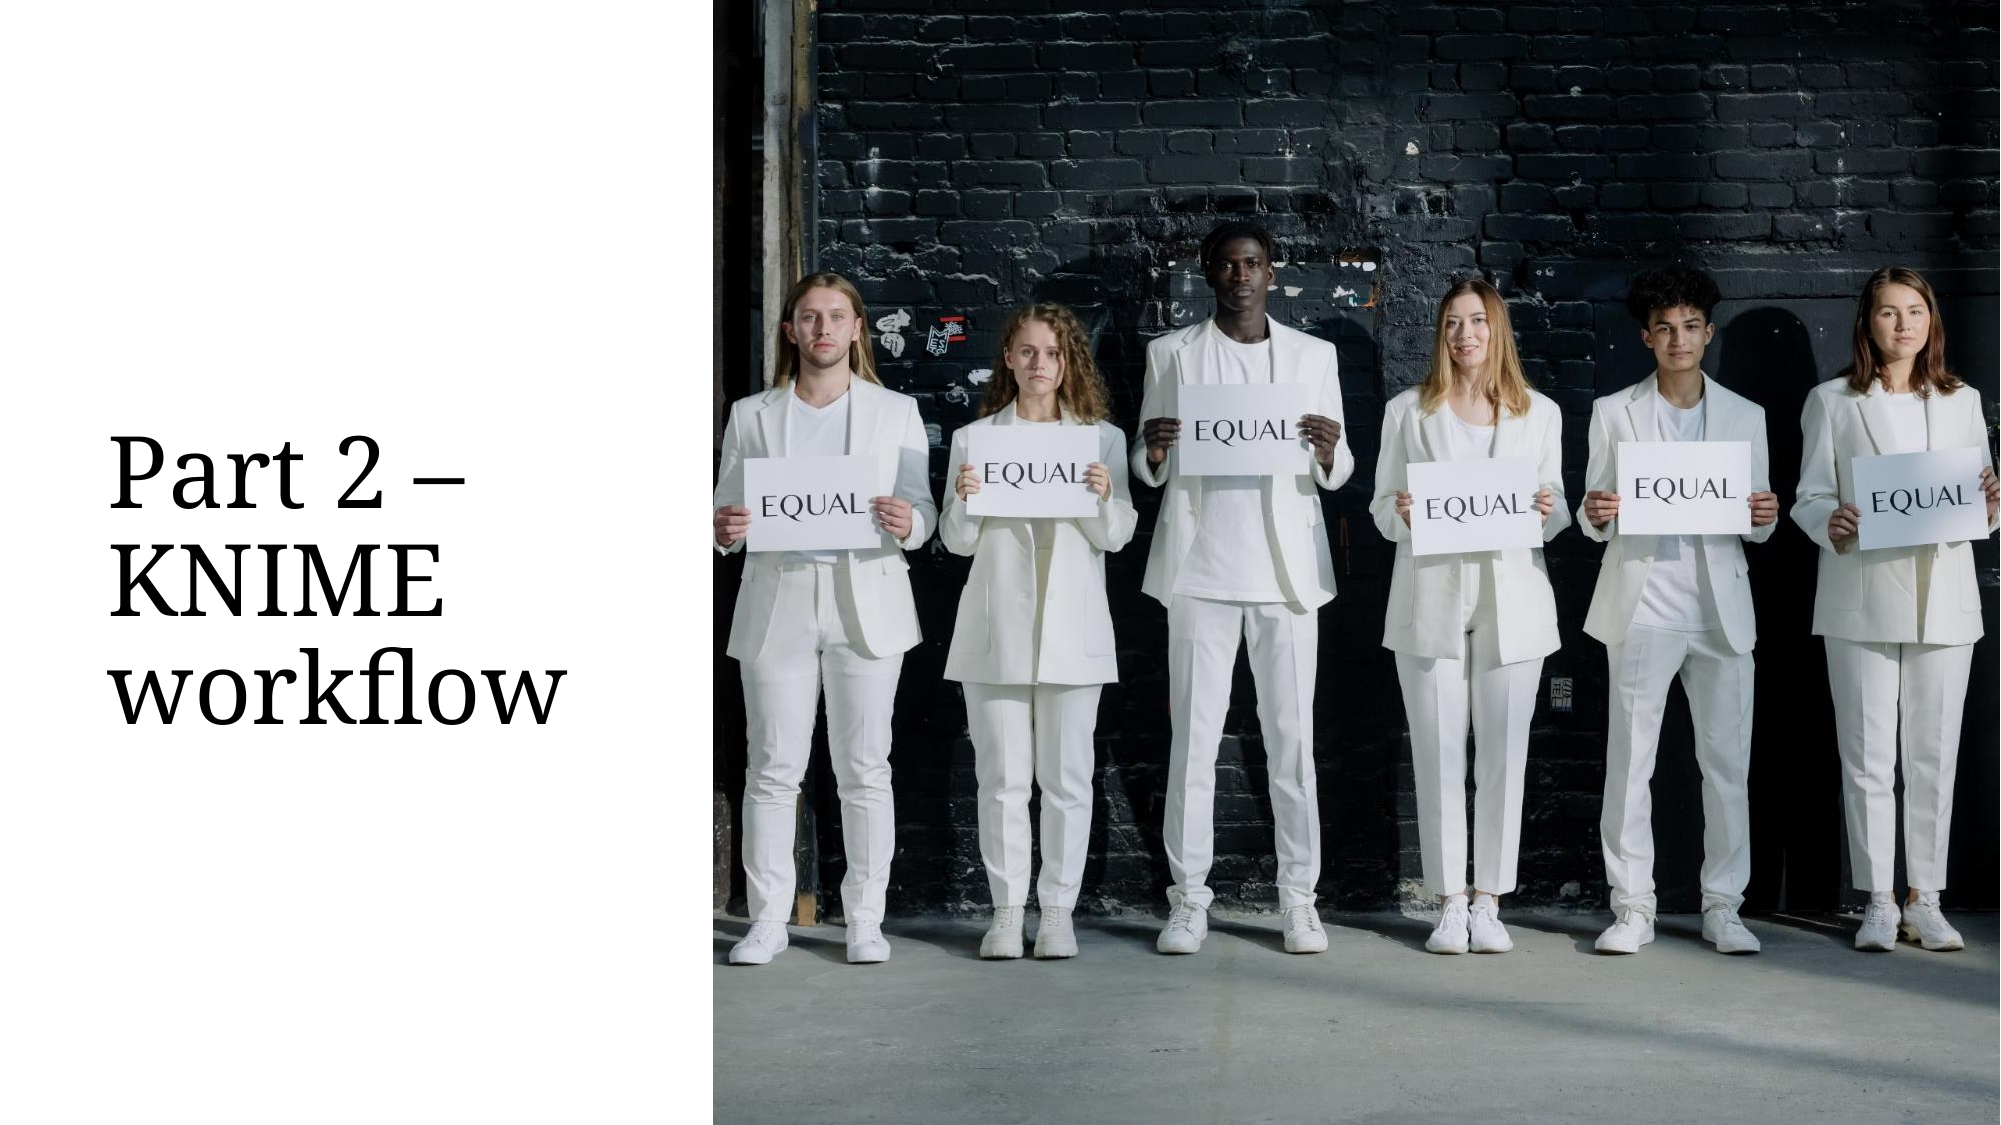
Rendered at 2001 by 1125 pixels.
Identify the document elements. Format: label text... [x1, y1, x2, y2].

title Part 2 – KNIME workflow [92, 371, 637, 754]
picture [713, 0, 2000, 1125]
